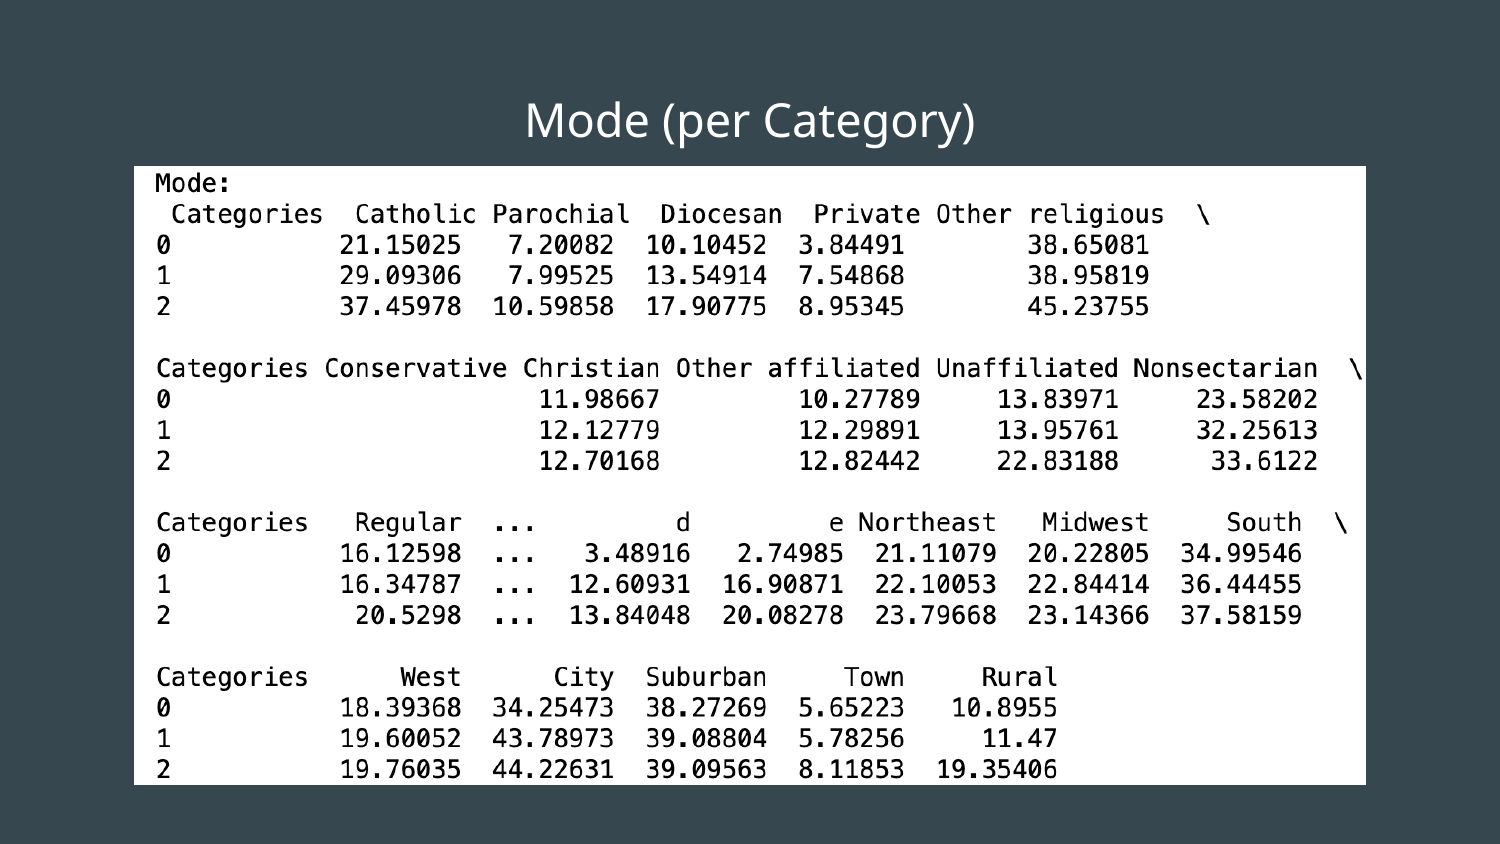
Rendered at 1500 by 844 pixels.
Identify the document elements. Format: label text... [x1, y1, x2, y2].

title Mode (per Category) [51, 72, 1449, 167]
picture [134, 166, 1366, 785]
